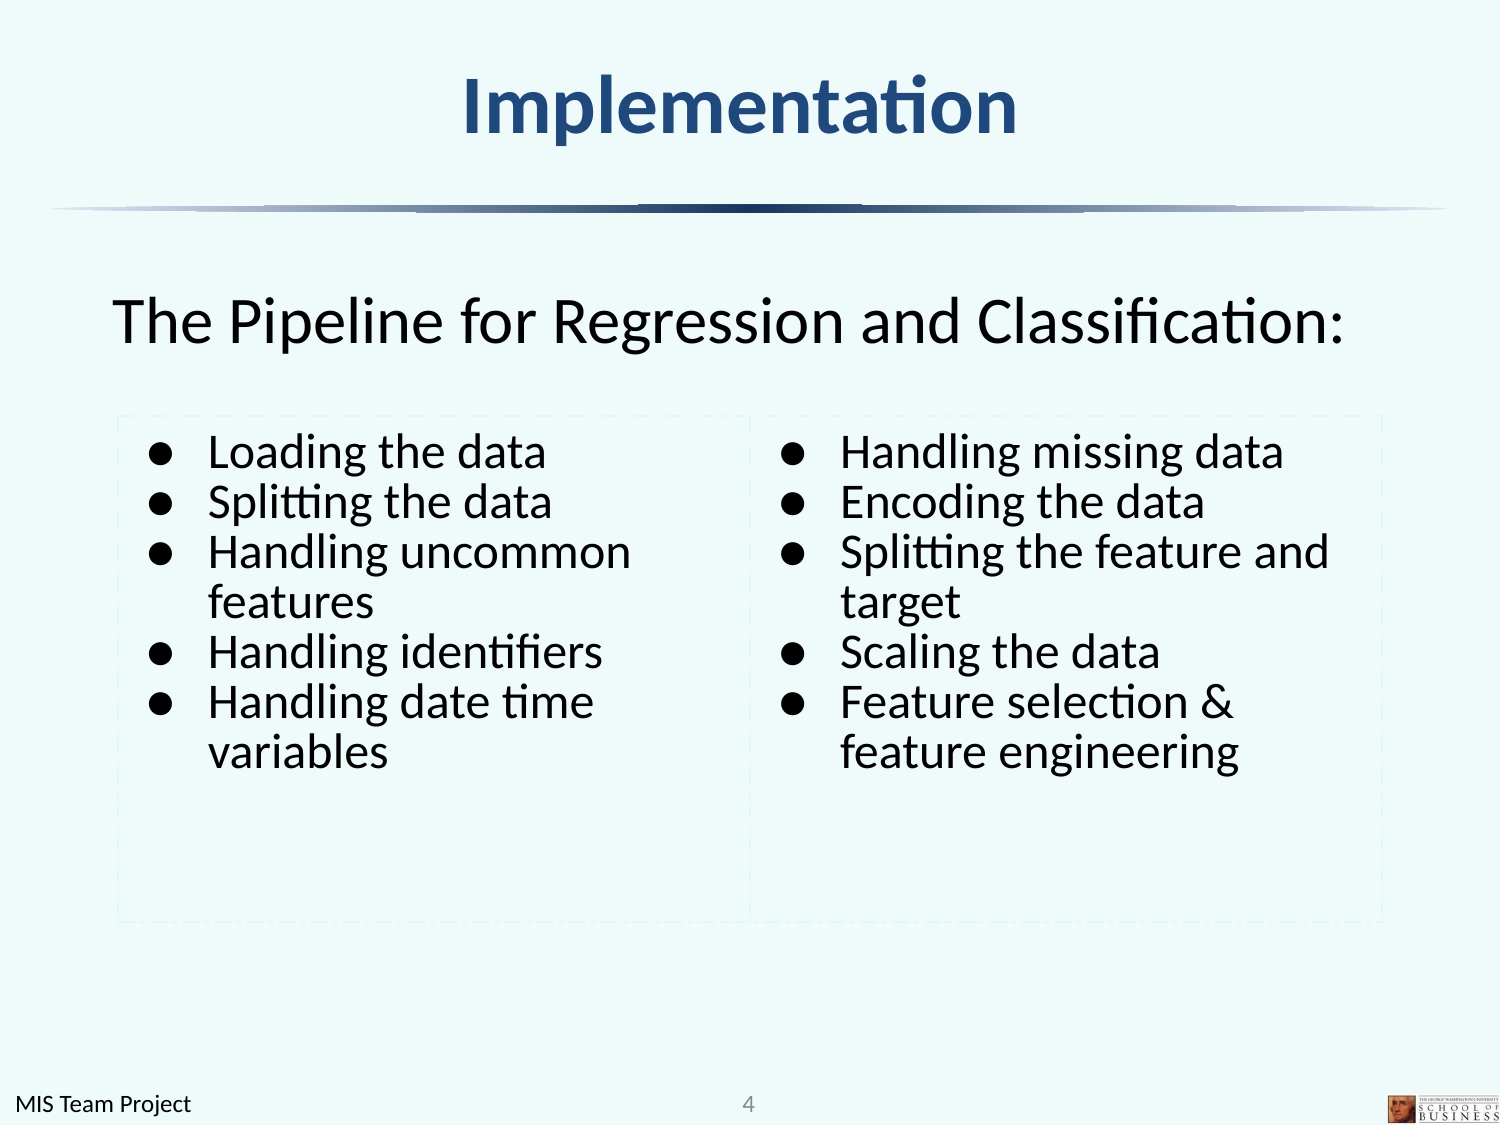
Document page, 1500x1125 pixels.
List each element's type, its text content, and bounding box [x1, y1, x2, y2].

text_box The Pipeline for Regression and Classification: [97, 261, 1403, 371]
title Implementation [75, 24, 1425, 175]
table_header Handling missing data Encoding the data Splitting the feature and target Scaling the data Feature selection & feature engineering [750, 416, 1382, 922]
table_header Loading the data Splitting the data Handling uncommon features Handling identifiers Handling date time variables [118, 416, 750, 922]
picture [1387, 1094, 1500, 1125]
